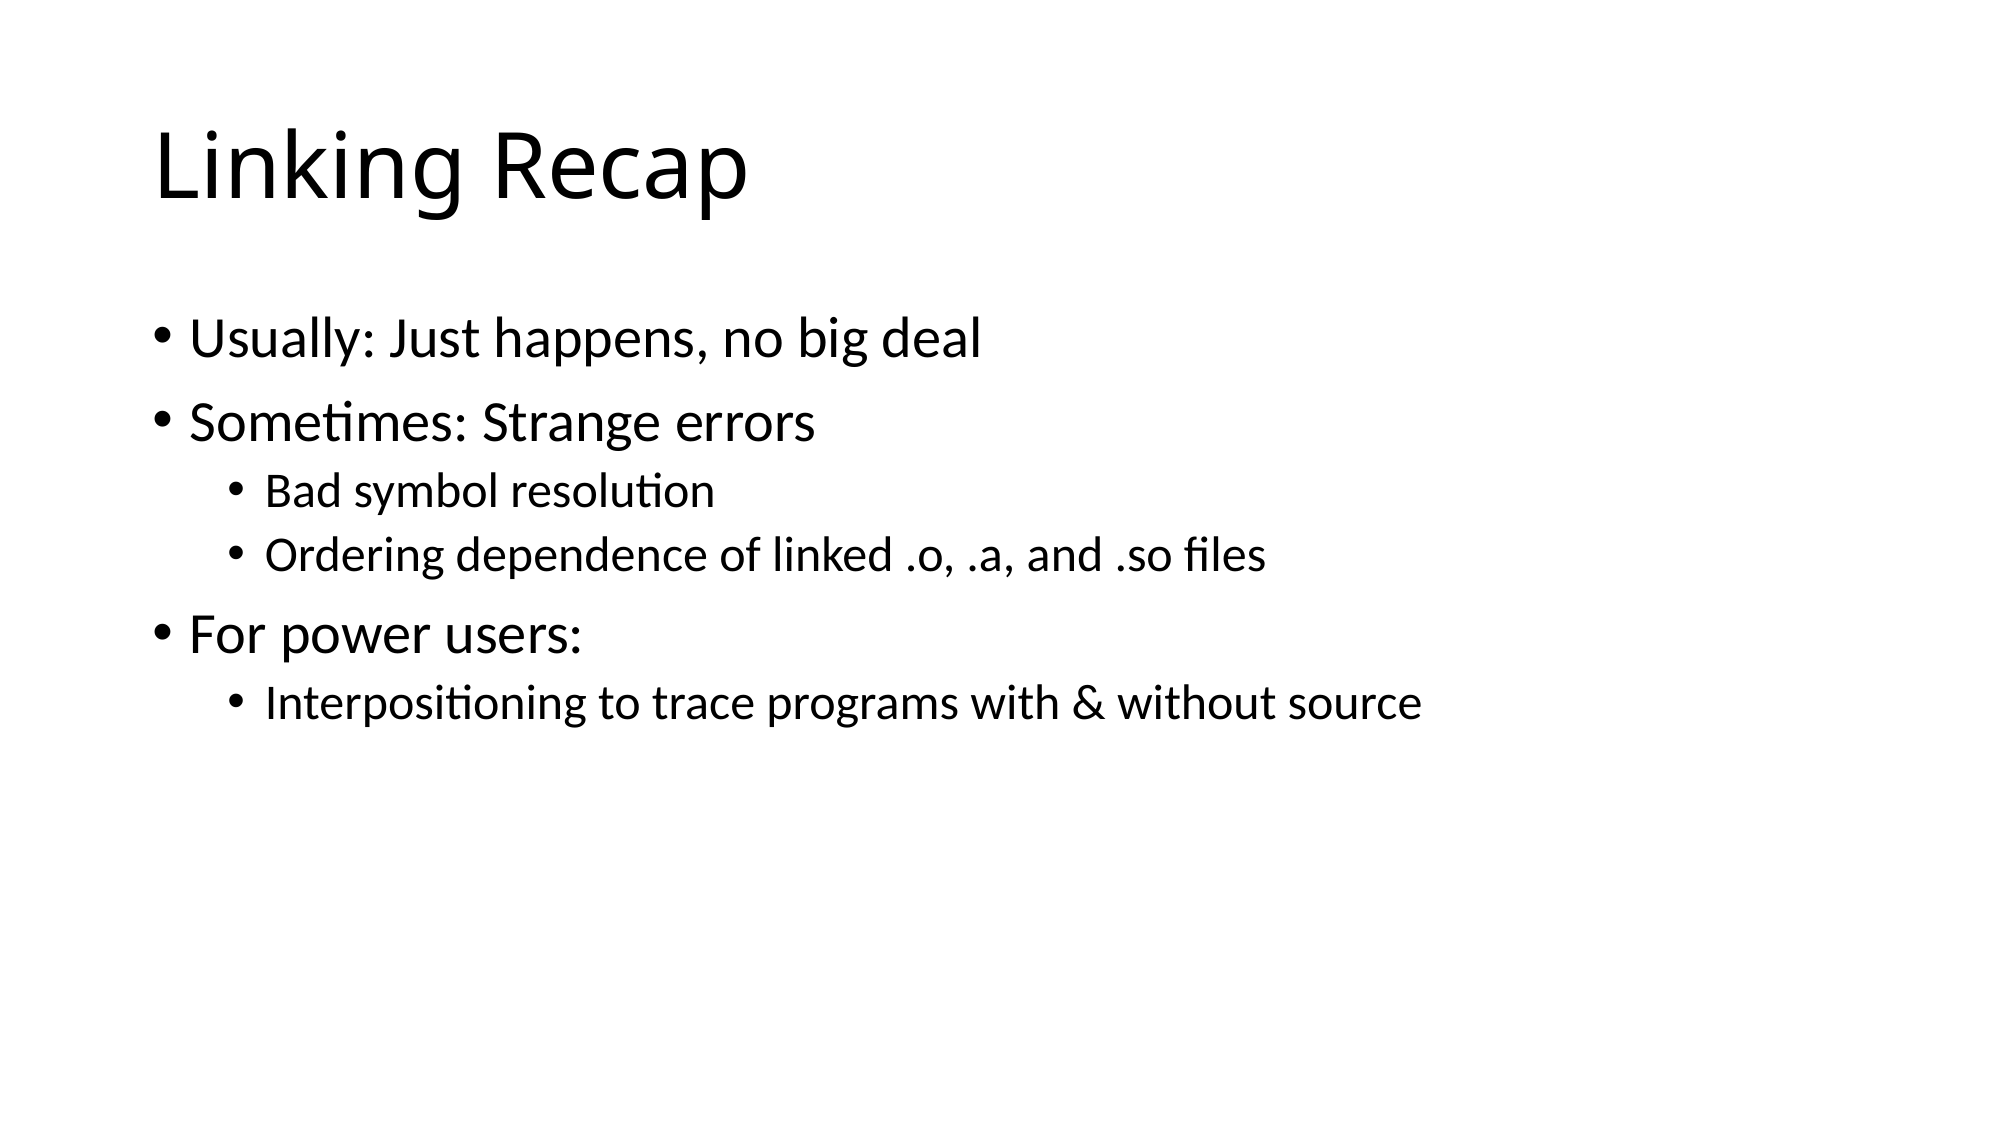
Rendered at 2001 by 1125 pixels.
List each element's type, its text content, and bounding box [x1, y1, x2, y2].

list Usually: Just happens, no big deal Sometimes: Strange errors Bad symbol resolution Ordering dependence of linked .o, .a, and .so files For power users: Interpositioning to trace programs with & without source [137, 299, 1863, 1014]
title Linking Recap [137, 59, 1863, 278]
